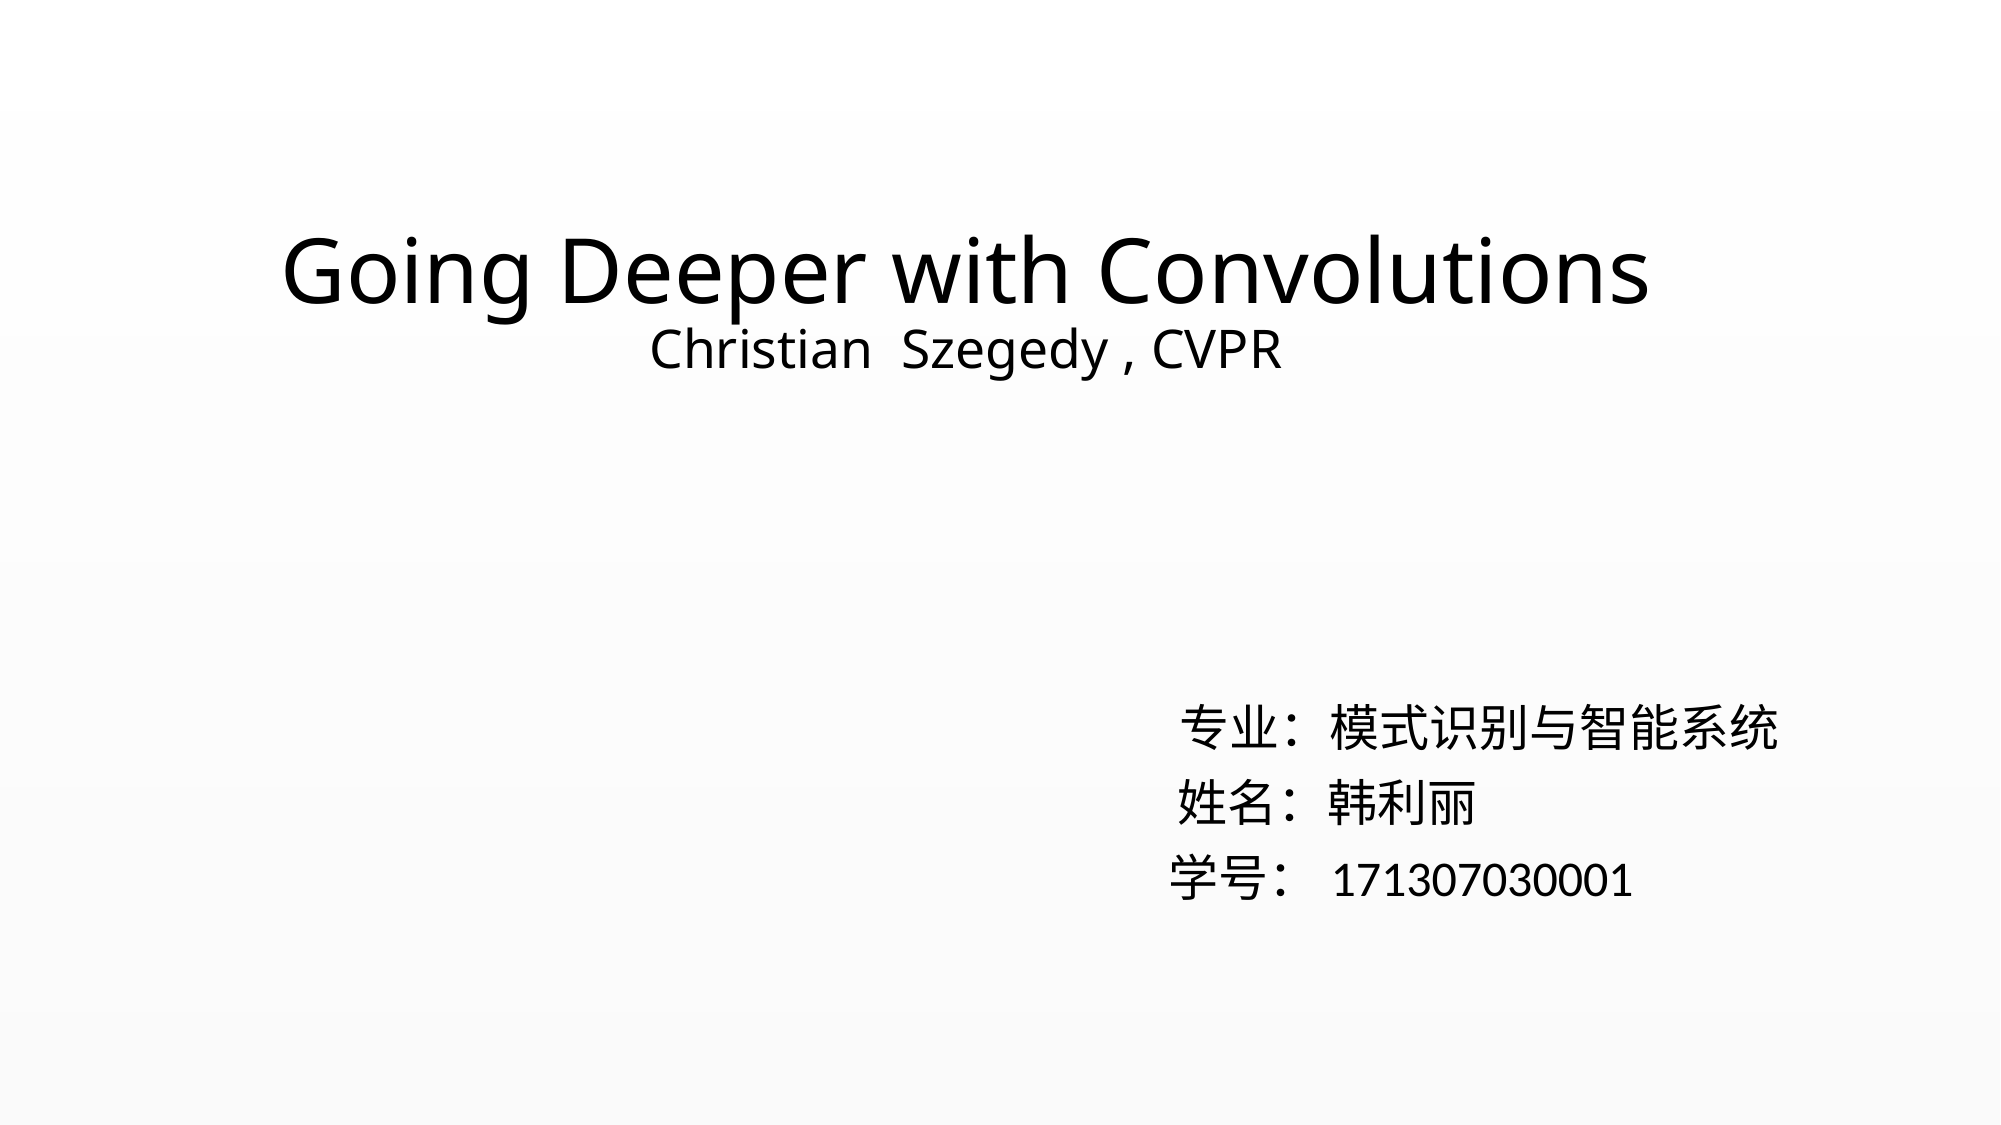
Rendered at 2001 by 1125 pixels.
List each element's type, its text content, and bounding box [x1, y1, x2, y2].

subtitle 专业：模式识别与智能系统 姓名：韩利丽 学号：171307030001 [852, 696, 1803, 968]
title Going Deeper with Convolutions Christian Szegedy , CVPR [216, 170, 1717, 388]
